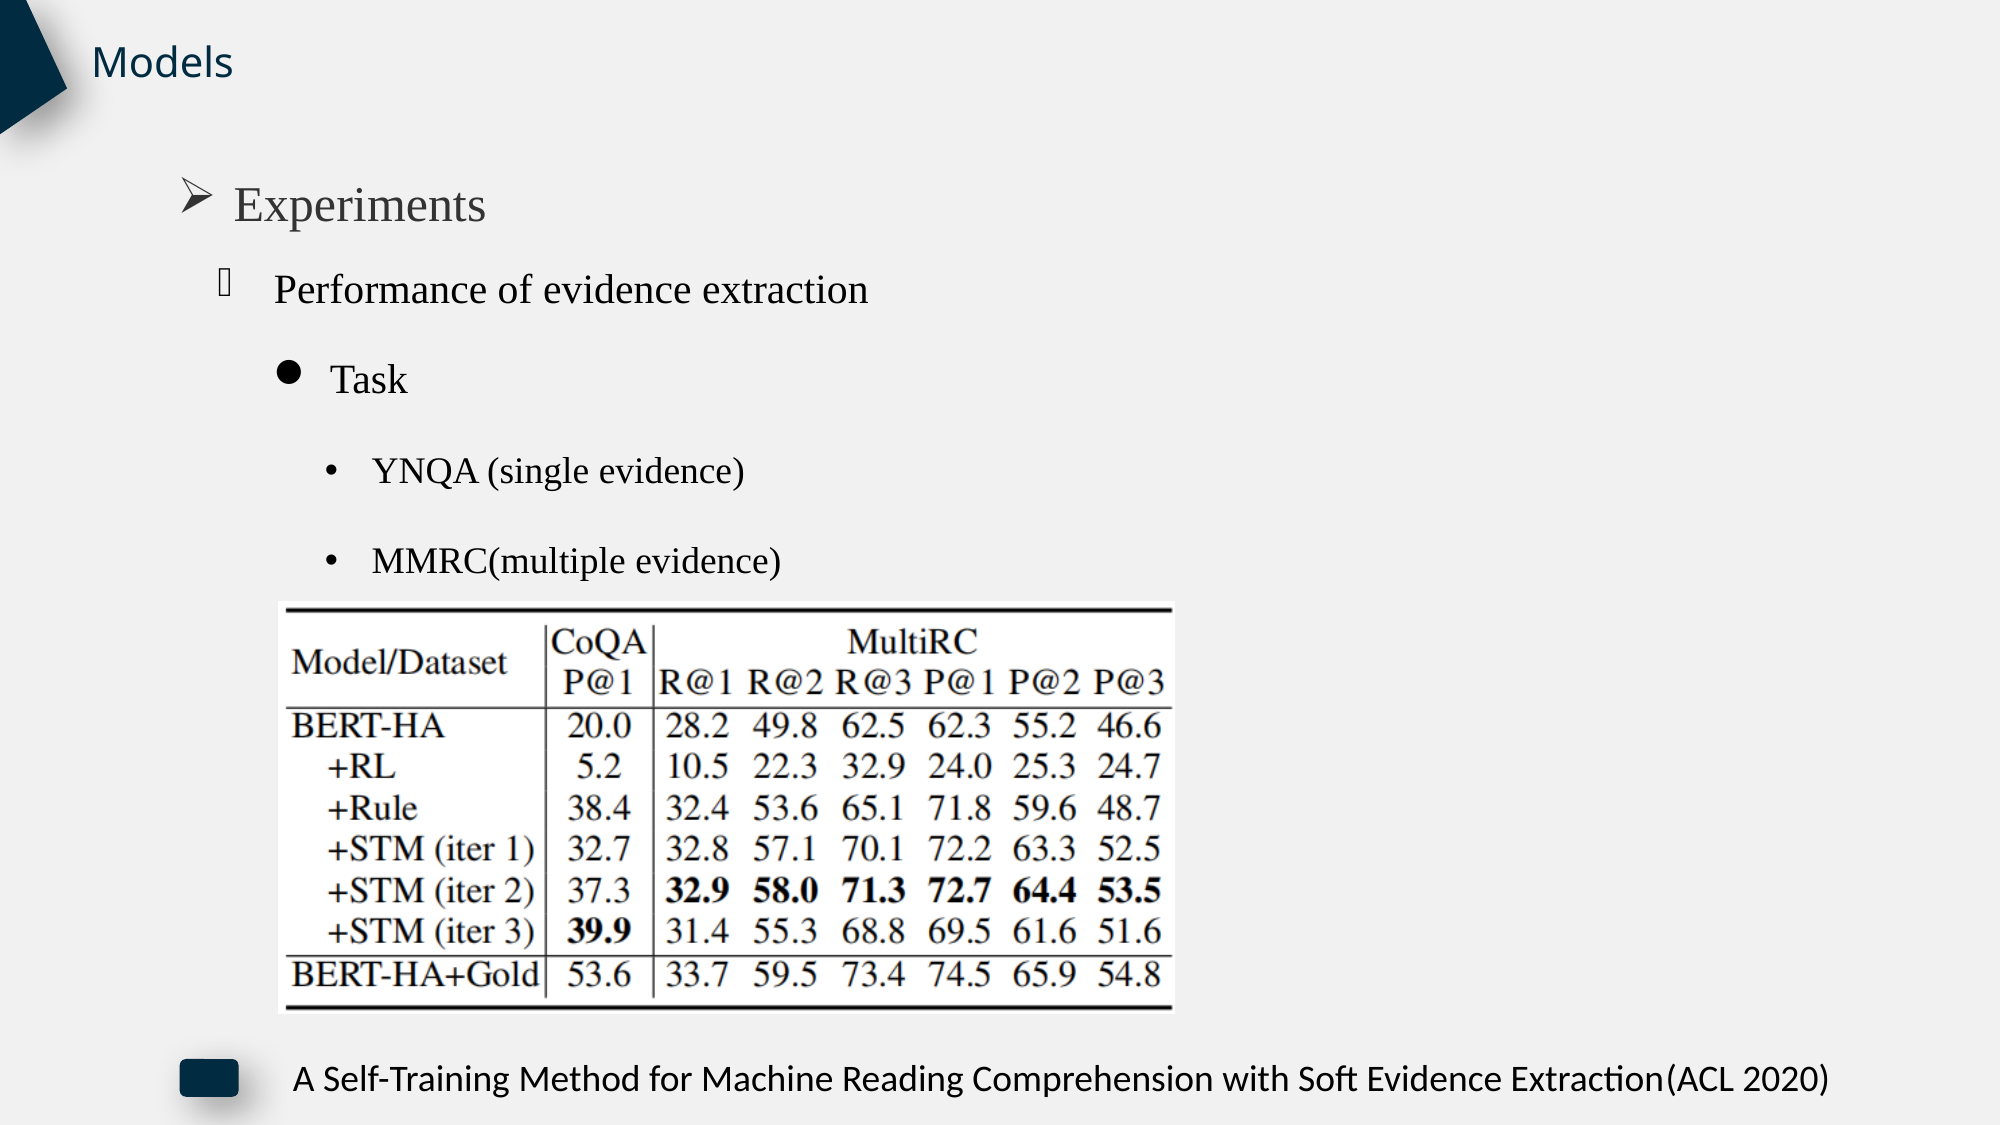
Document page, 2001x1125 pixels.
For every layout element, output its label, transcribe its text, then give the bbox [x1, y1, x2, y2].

text_box [0, 0, 68, 135]
text_box [179, 1058, 239, 1097]
text_box Performance of evidence extraction [202, 204, 1203, 319]
picture [278, 601, 1176, 1014]
text_box YNQA (single evidence) MMRC(multiple evidence) [310, 394, 896, 589]
text_box Models [77, 28, 249, 94]
text_box Experiments [162, 134, 1211, 239]
text_box A Self-Training Method for Machine Reading Comprehension with Soft Evidence Extraction(ACL 2020) [278, 1046, 1977, 1107]
text_box Task [258, 294, 588, 410]
